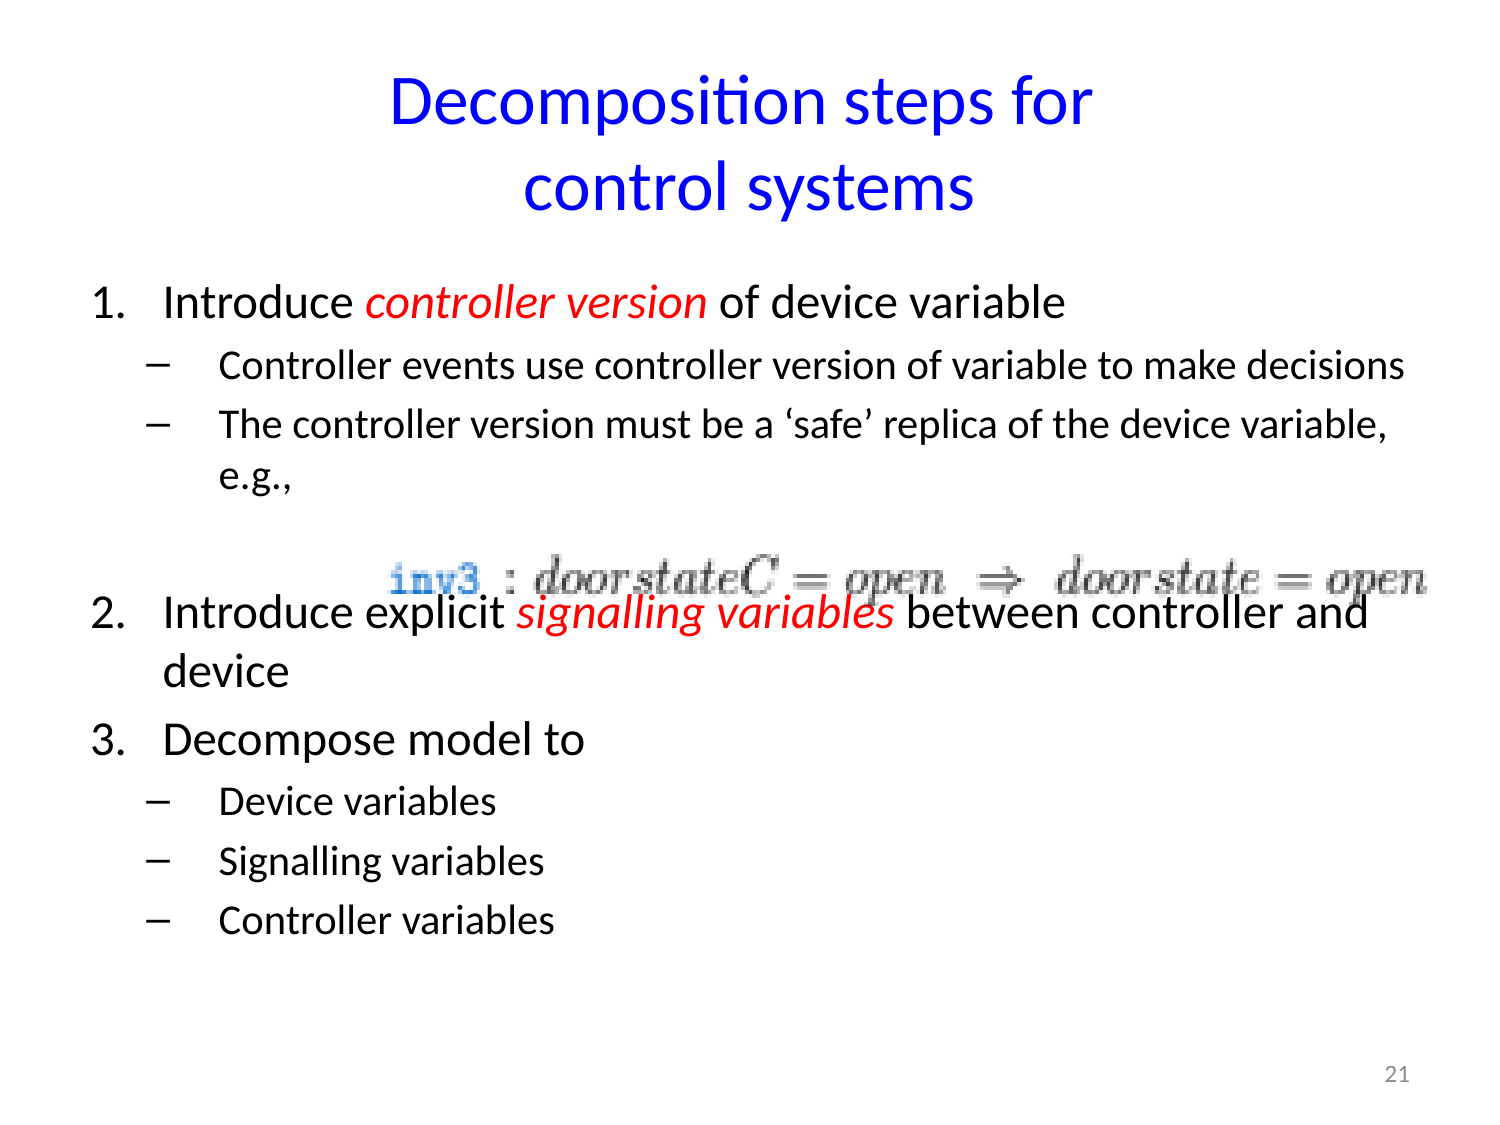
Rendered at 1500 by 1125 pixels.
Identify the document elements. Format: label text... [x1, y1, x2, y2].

picture [383, 550, 1428, 610]
slide_number 21 [1074, 1042, 1425, 1103]
list Introduce controller version of device variable Controller events use controller version of variable to make decisions The controller version must be a ‘safe’ replica of the device variable, e.g., Introduce explicit signalling variables between controller and device Decompose model to Device variables Signalling variables Controller variables [75, 262, 1425, 1005]
title Decomposition steps for control systems [75, 45, 1425, 233]
